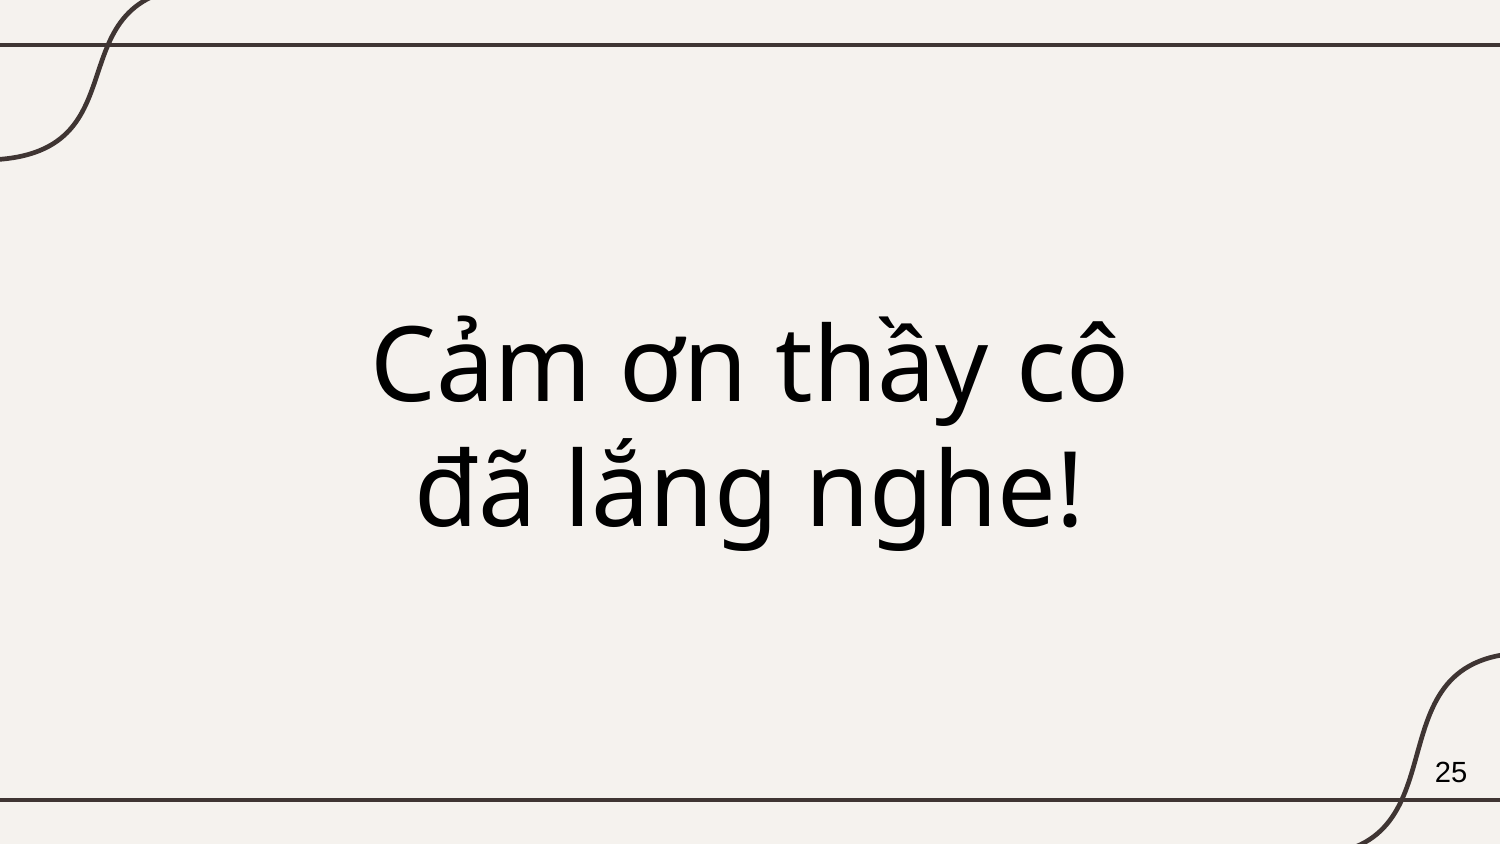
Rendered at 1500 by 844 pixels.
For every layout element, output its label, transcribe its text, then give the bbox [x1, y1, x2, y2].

text_box 25 [1400, 738, 1500, 803]
title Cảm ơn thầy cô đã lắng nghe! [332, 227, 1168, 616]
